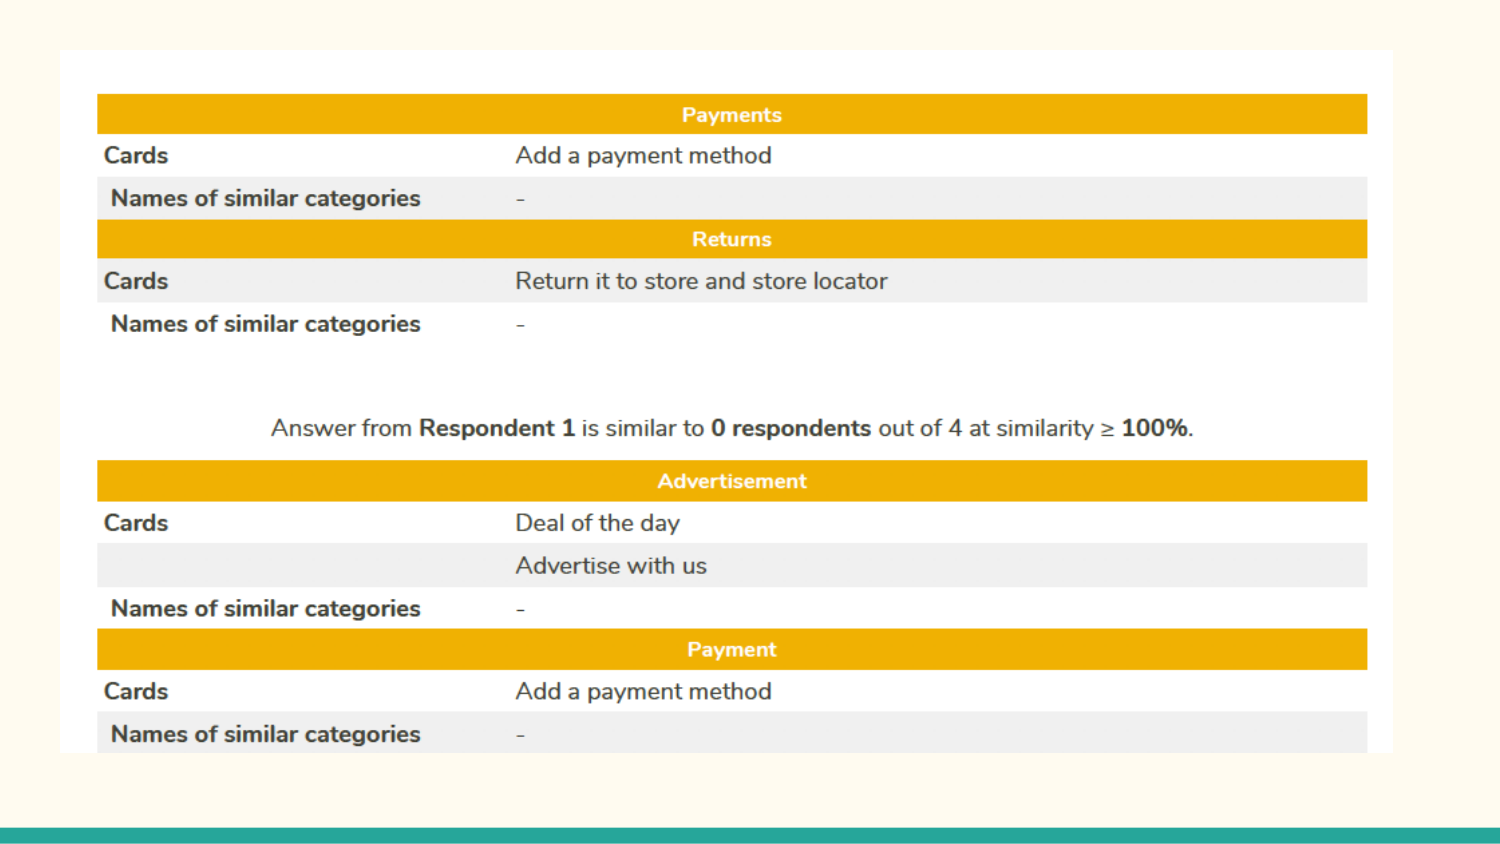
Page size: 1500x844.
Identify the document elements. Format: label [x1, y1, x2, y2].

picture [60, 49, 1394, 753]
